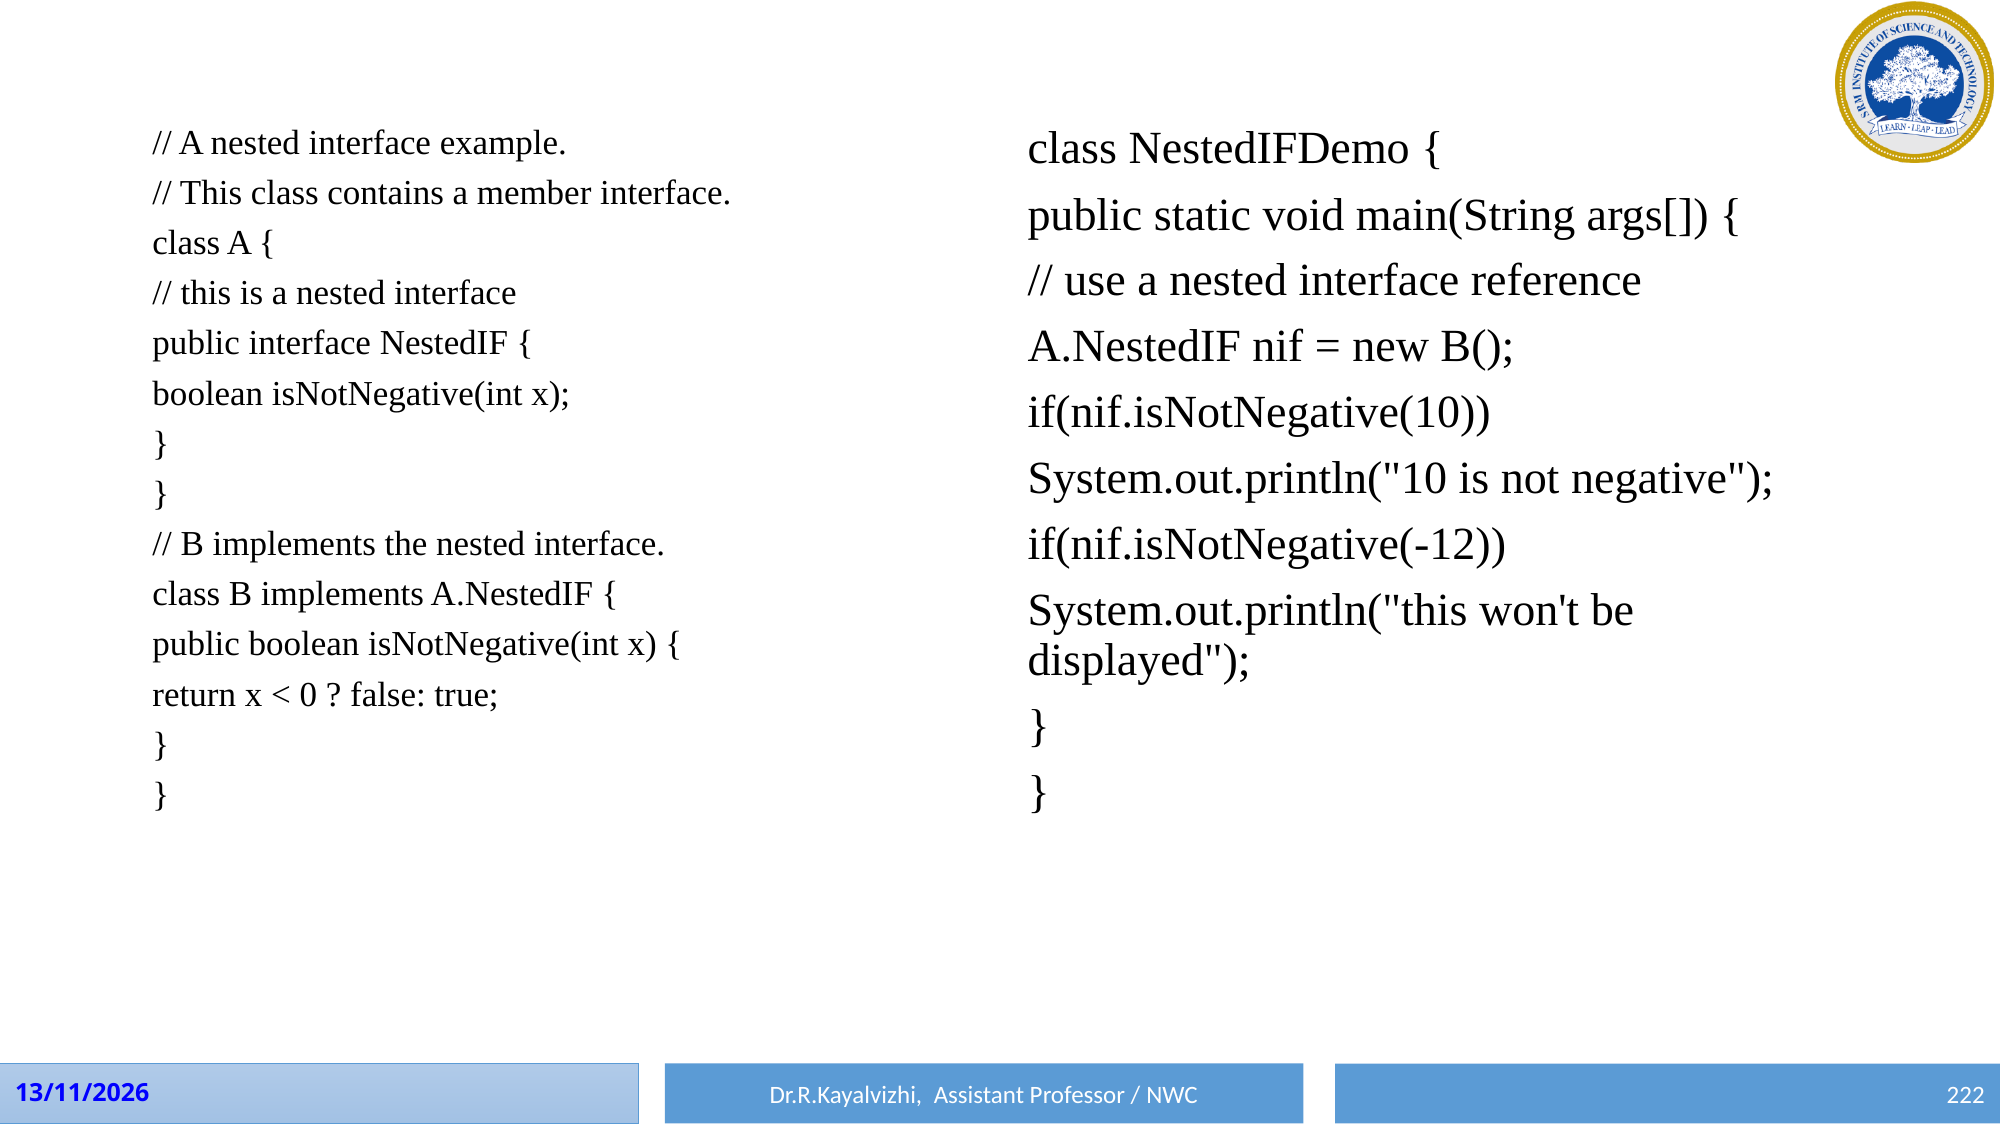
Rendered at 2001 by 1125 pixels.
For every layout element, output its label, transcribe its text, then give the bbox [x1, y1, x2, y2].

picture [1835, 1, 1994, 163]
text_box 01-08-2023 [0, 1063, 639, 1124]
slide_number 222 [1335, 1063, 2000, 1124]
text_box Dr.R.Kayalvizhi, Assistant Professor / NWC [664, 1063, 1304, 1124]
list class NestedIFDemo { public static void main(String args[]) { // use a nested interface reference A.NestedIF nif = new B(); if(nif.isNotNegative(10)) System.out.println("10 is not negative"); if(nif.isNotNegative(-12)) System.out.println("this won't be displayed"); } } [1012, 116, 1863, 831]
list // A nested interface example. // This class contains a member interface. class A { // this is a nested interface public interface NestedIF { boolean isNotNegative(int x); } } // B implements the nested interface. class B implements A.NestedIF { public boolean isNotNegative(int x) { return x < 0 ? false: true; } } [137, 116, 988, 831]
